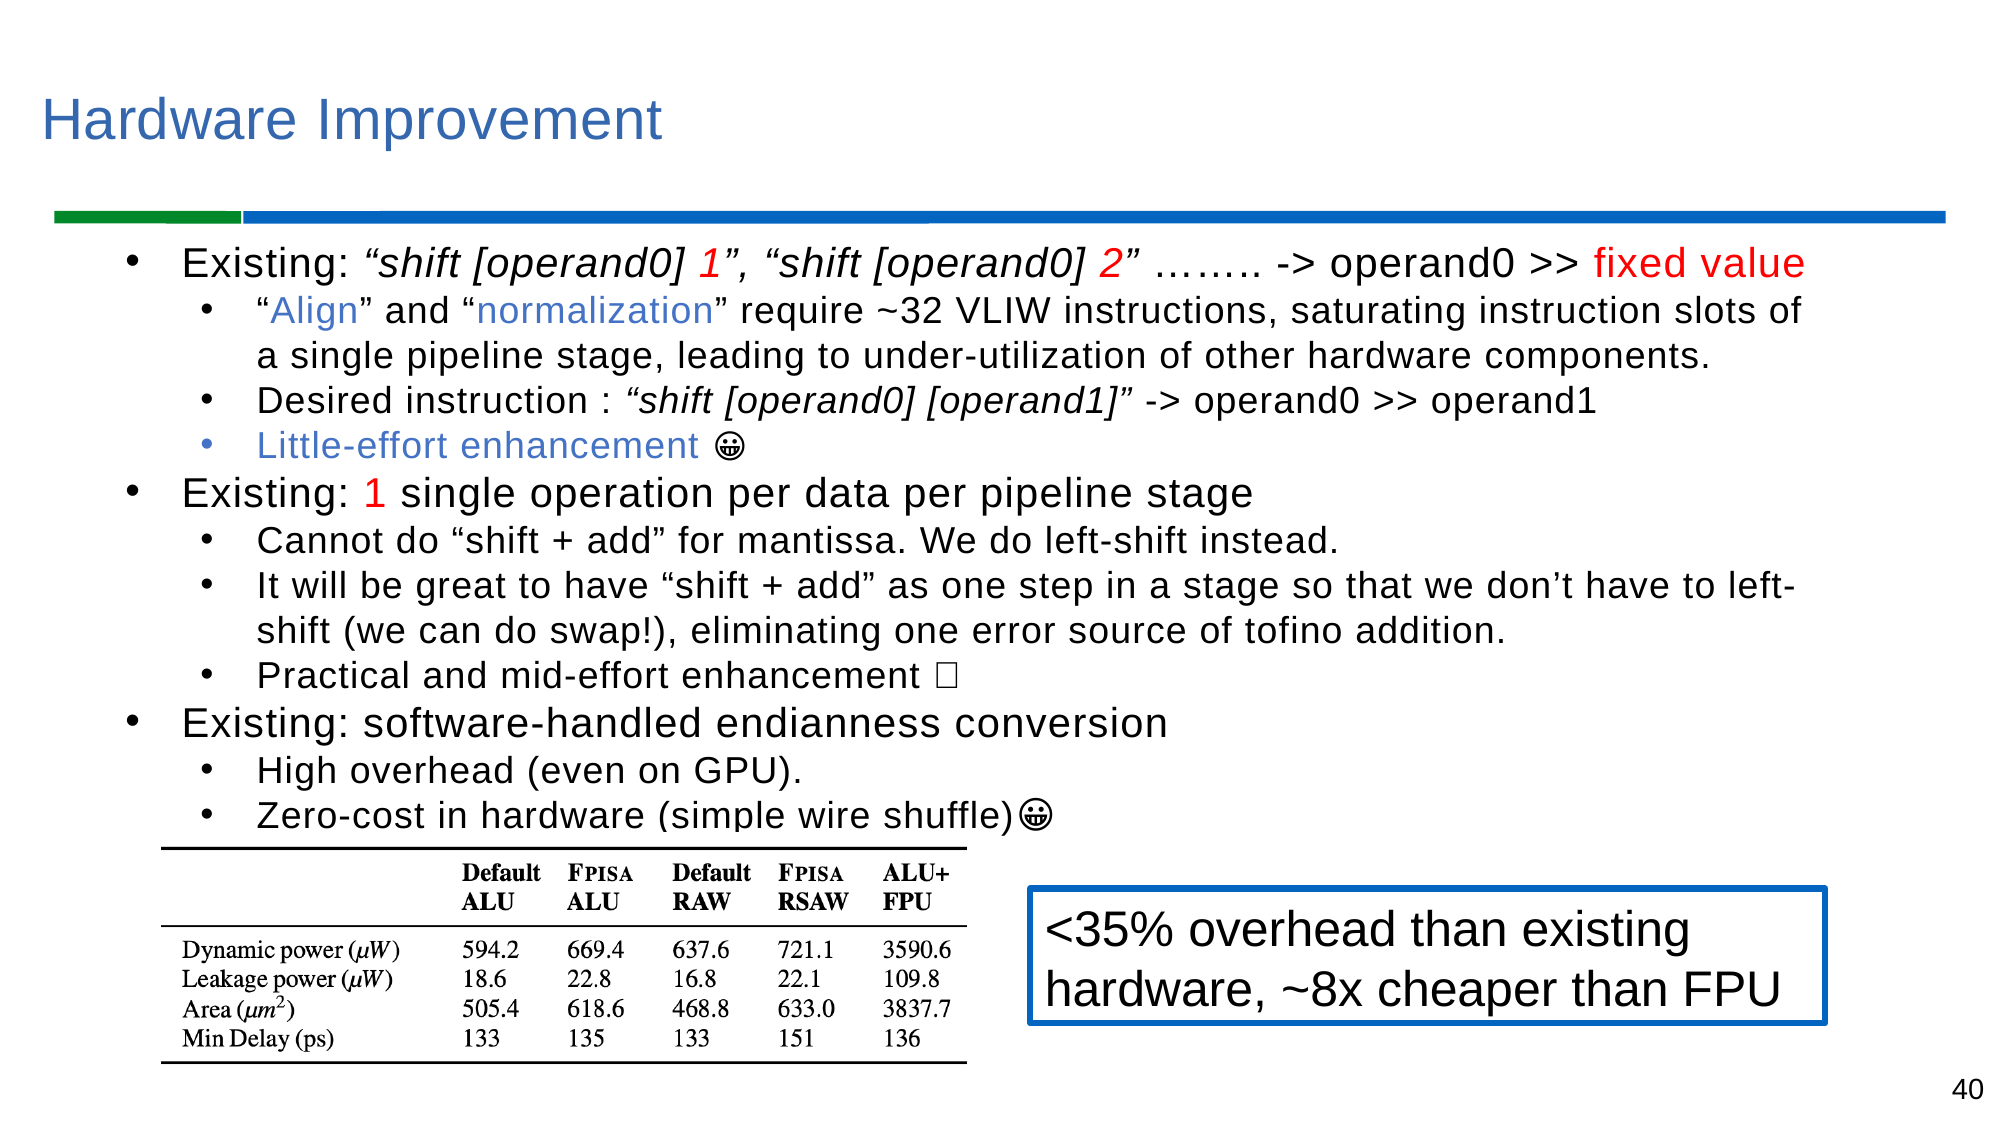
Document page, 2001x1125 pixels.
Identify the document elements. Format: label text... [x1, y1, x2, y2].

text_box <35% overhead than existing hardware, ~8x cheaper than FPU [1030, 888, 1826, 1024]
slide_number 40 [1932, 1062, 1999, 1123]
picture [125, 832, 1000, 1083]
text_box Existing: “shift [operand0] 1”, “shift [operand0] 2” …….. -> operand0 >> fixed value “Align” and “normalization” require ~32 VLIW instructions, saturating instruction slots of a single pipeline stage, leading to under-utilization of other hardware components. Desired instruction : “shift [operand0] [operand1]” -> operand0 >> operand1 Little-effort enhancement 😀 Existing: 1 single operation per data per pipeline stage Cannot do “shift + add” for mantissa. We do left-shift instead. It will be great to have “shift + add” as one step in a stage so that we don’t have to left-shift (we can do swap!), eliminating one error source of tofino addition. Practical and mid-effort enhancement 🙂 Existing: software-handled endianness conversion High overhead (even on GPU). Zero-cost in hardware (simple wire shuffle)😀 [110, 228, 1849, 843]
text_box Hardware Improvement [39, 79, 2000, 152]
